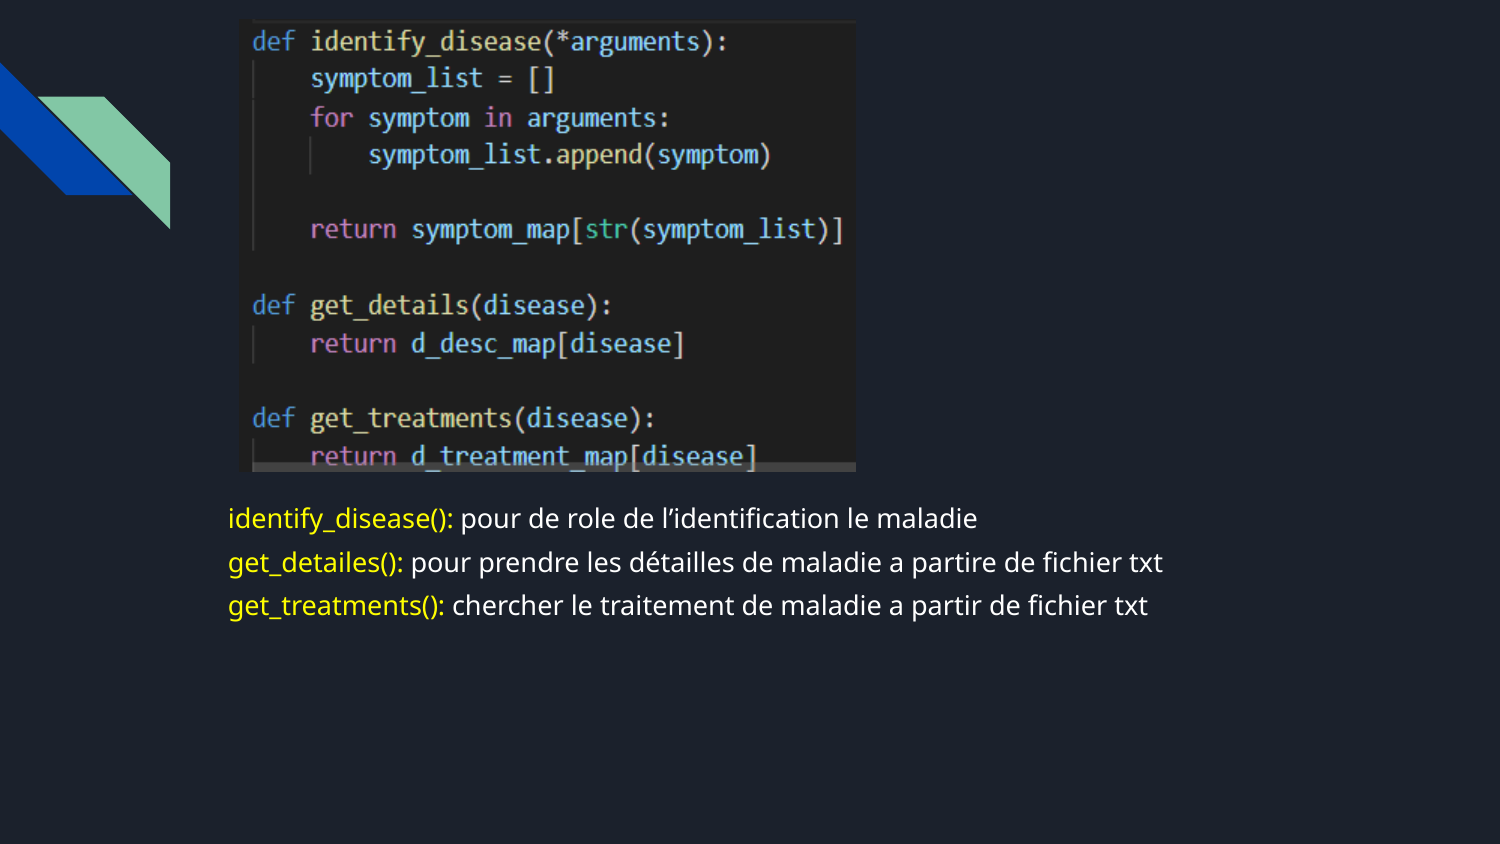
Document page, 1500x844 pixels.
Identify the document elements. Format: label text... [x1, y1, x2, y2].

picture [238, 19, 856, 472]
list identify_disease(): pour de role de l’identification le maladie get_detailes(): pour prendre les détailles de maladie a partire de fichier txt get_treatments(): chercher le traitement de maladie a partir de fichier txt [212, 19, 1368, 735]
